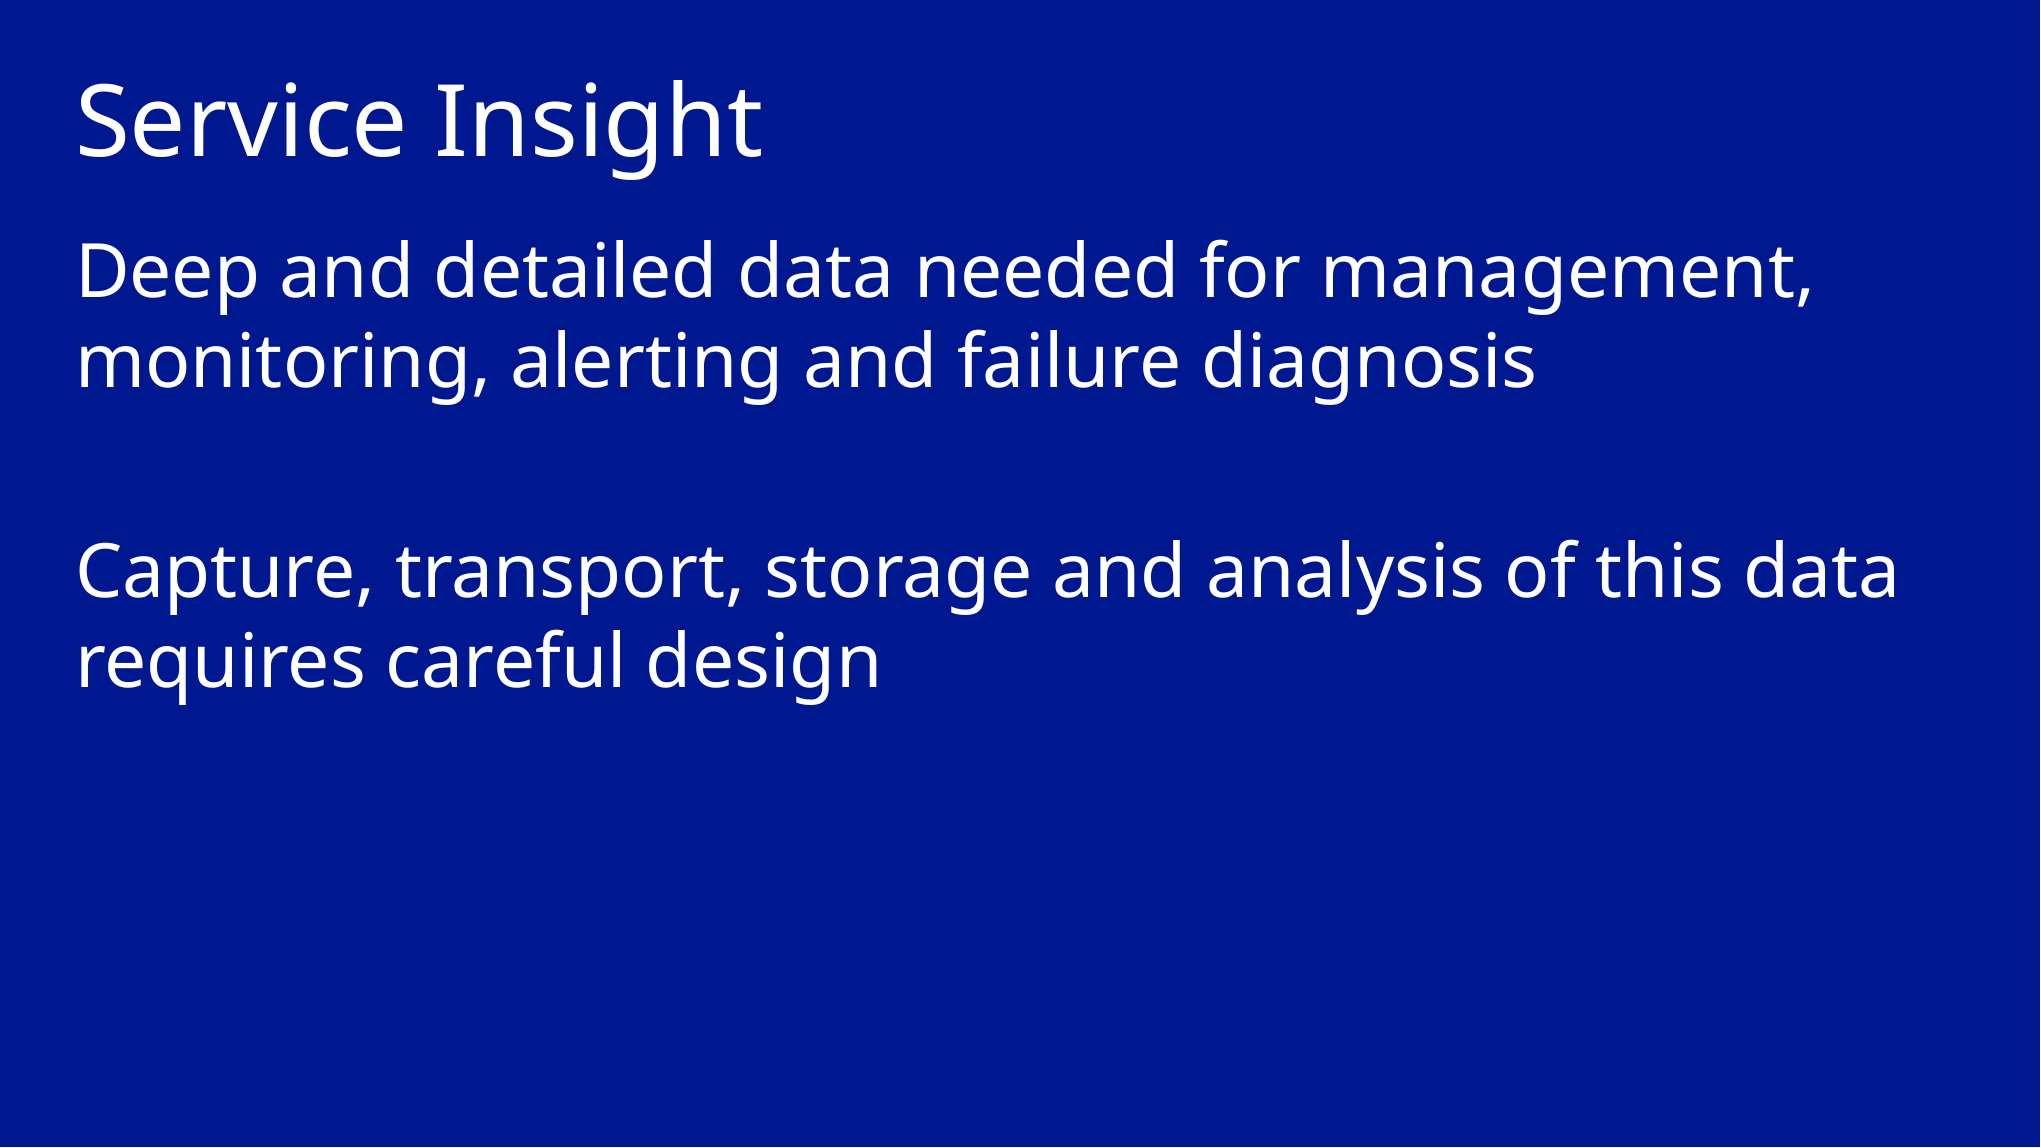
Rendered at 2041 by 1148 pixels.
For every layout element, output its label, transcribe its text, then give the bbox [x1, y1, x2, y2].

list Deep and detailed data needed for management, monitoring, alerting and failure diagnosis Capture, transport, storage and analysis of this data requires careful design [45, 198, 1996, 1099]
title Service Insight [45, 48, 1996, 198]
